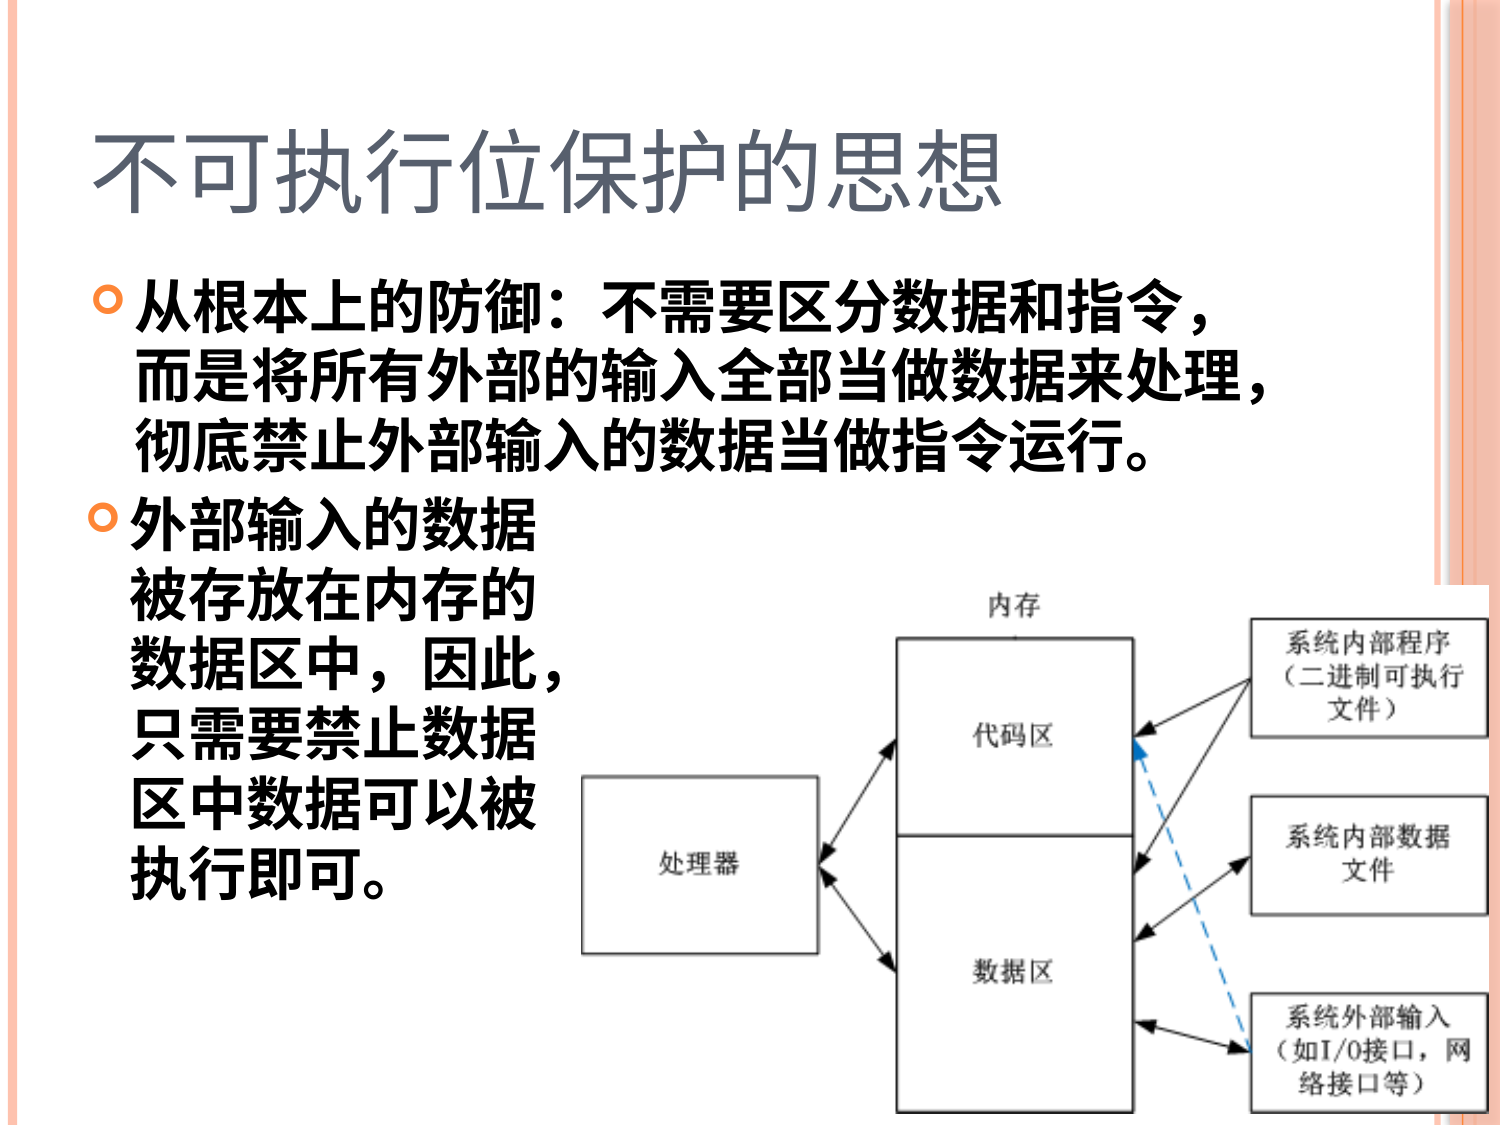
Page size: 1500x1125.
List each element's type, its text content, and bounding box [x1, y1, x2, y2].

title 不可执行位保护的思想 [75, 45, 1300, 233]
picture [581, 585, 1489, 1114]
text_box 外部输入的数据被存放在内存的数据区中，因此，只需要禁止数据区中数据可以被执行即可。 [70, 480, 568, 1041]
list 从根本上的防御：不需要区分数据和指令，而是将所有外部的输入全部当做数据来处理，彻底禁止外部输入的数据当做指令运行。 [75, 262, 1300, 1062]
